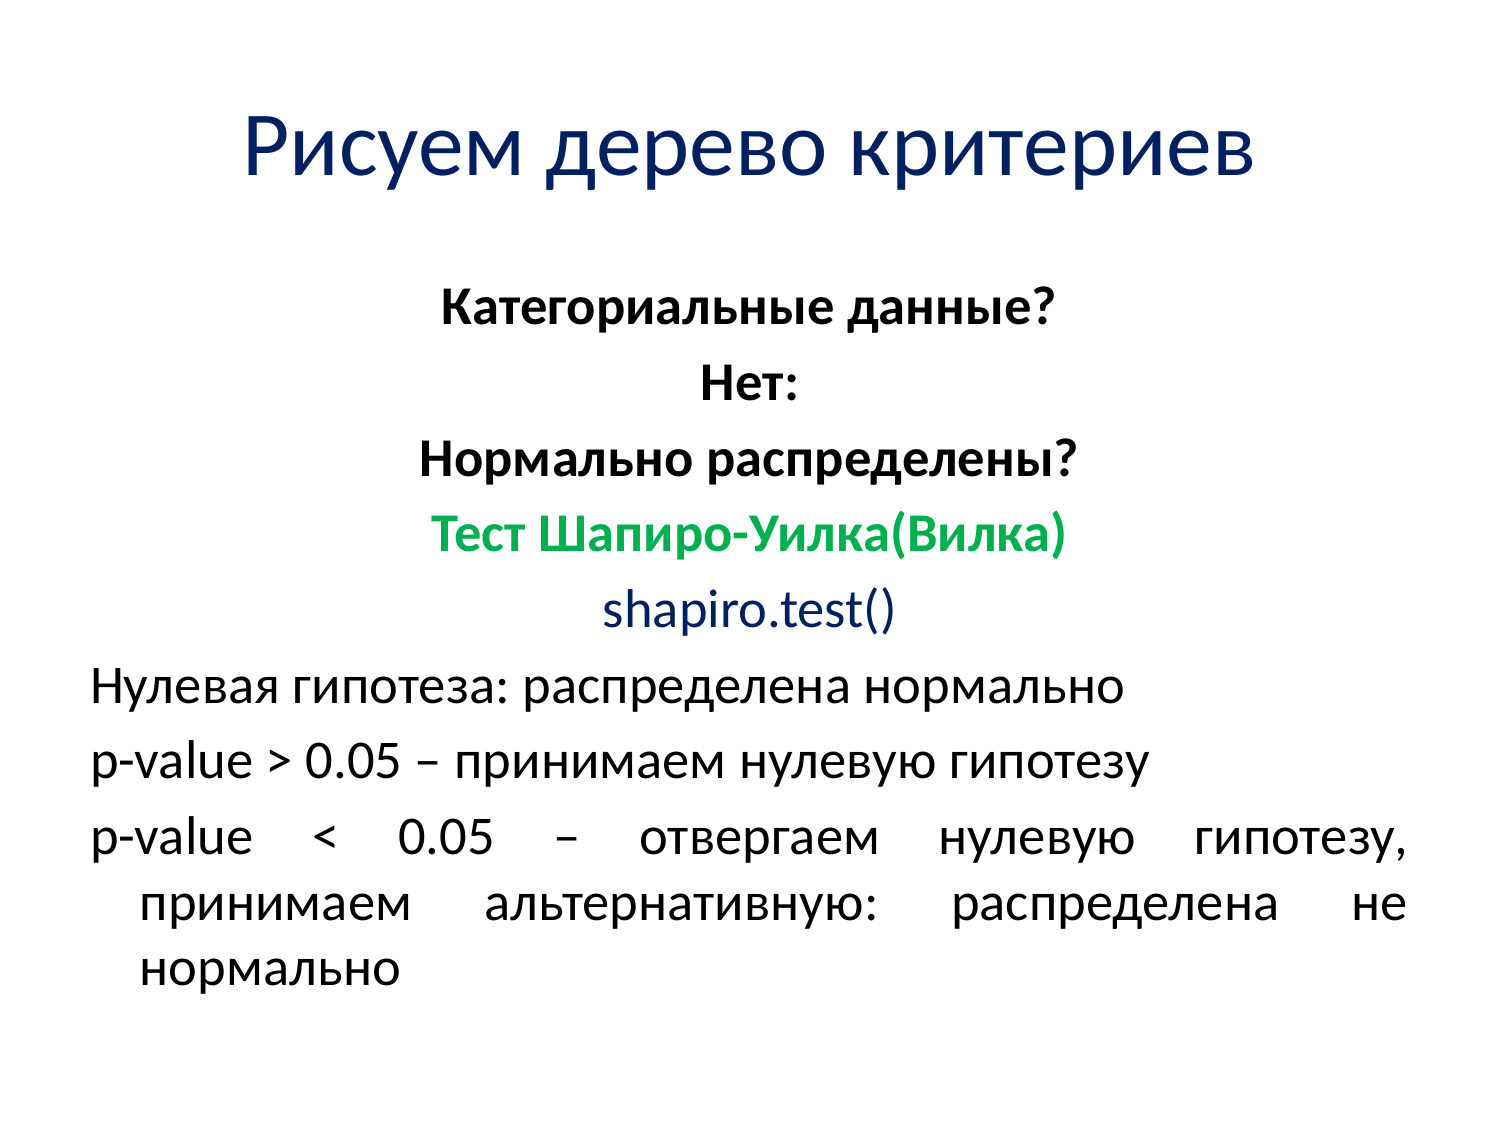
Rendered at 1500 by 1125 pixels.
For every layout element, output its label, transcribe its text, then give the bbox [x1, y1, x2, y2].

title Рисуем дерево критериев [75, 45, 1425, 233]
list Категориальные данные? Нет: Нормально распределены? Тест Шапиро-Уилка(Вилка) shapiro.test() Нулевая гипотеза: распределена нормально p-value > 0.05 – принимаем нулевую гипотезу p-value < 0.05 – отвергаем нулевую гипотезу, принимаем альтернативную: распределена не нормально [75, 262, 1425, 1005]
